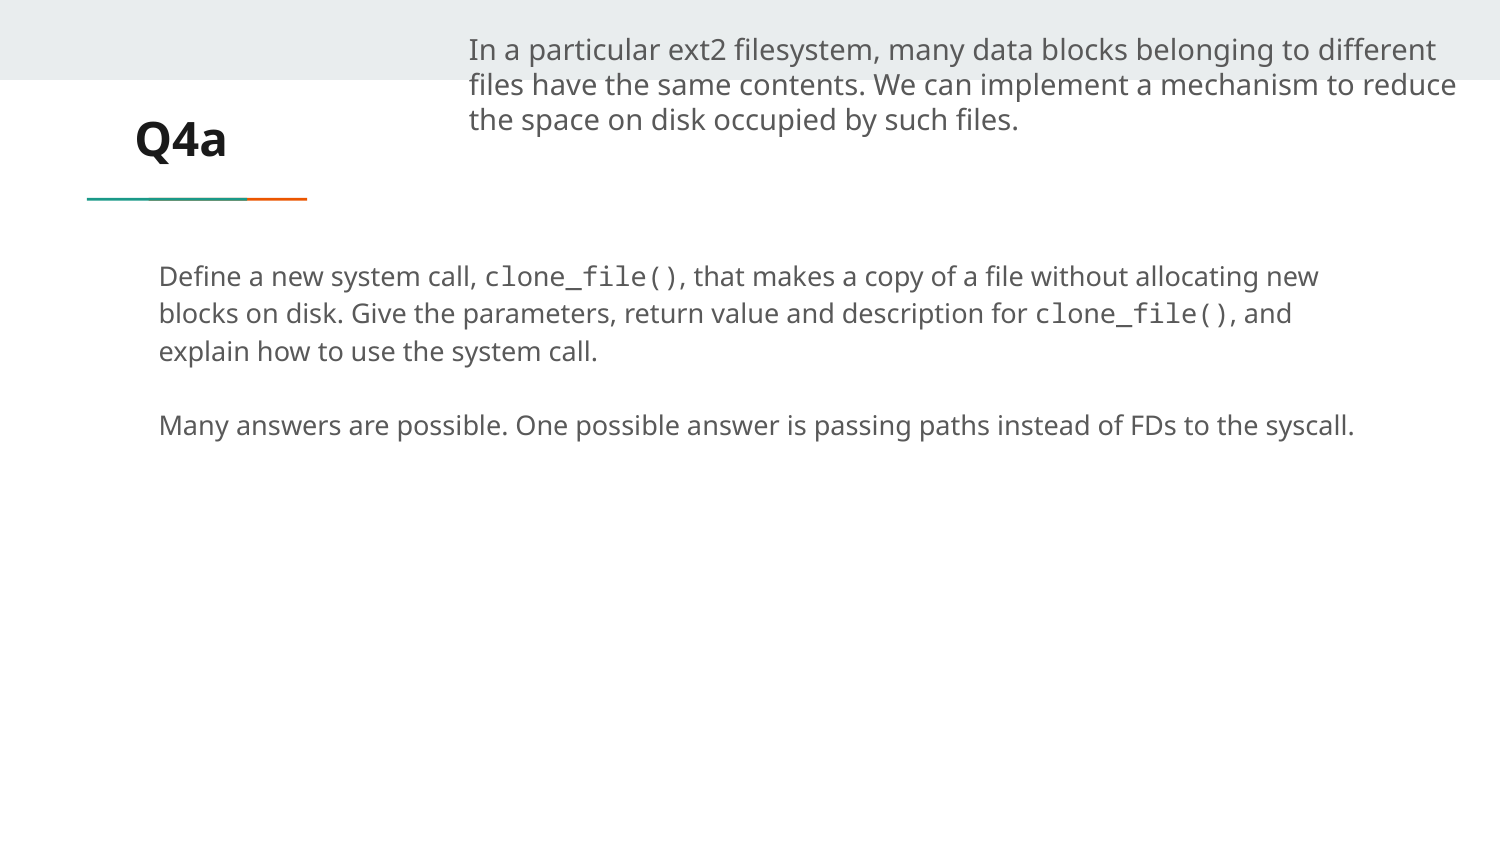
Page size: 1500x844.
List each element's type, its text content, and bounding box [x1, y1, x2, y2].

title Q4a [119, 93, 1381, 182]
list Define a new system call, clone_file(), that makes a copy of a file without allocating new blocks on disk. Give the parameters, return value and description for clone_file(), and explain how to use the system call. Many answers are possible. One possible answer is passing paths instead of FDs to the syscall. [119, 239, 1381, 712]
text_box In a particular ext2 filesystem, many data blocks belonging to different files have the same contents. We can implement a mechanism to reduce the space on disk occupied by such files. [453, 24, 1486, 144]
